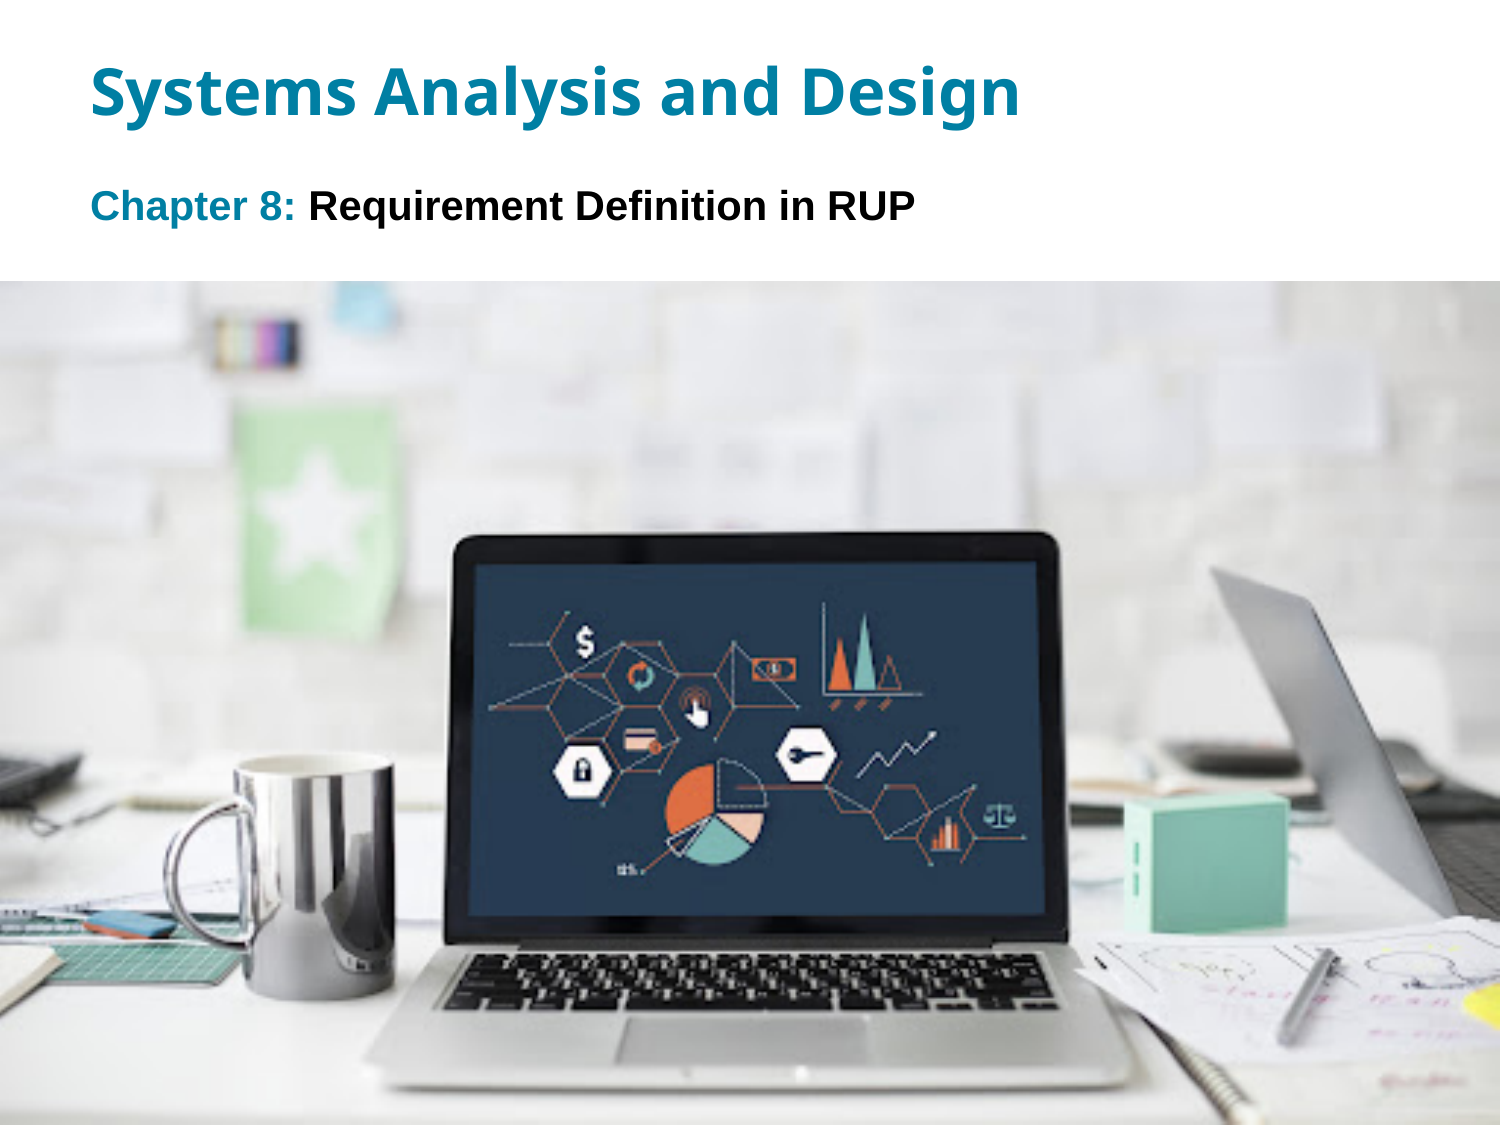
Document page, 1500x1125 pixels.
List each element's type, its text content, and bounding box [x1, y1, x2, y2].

list Chapter 8: Requirement Definition in RUP [75, 163, 1425, 243]
title Systems Analysis and Design [75, 35, 1425, 144]
picture [0, 280, 1500, 1125]
